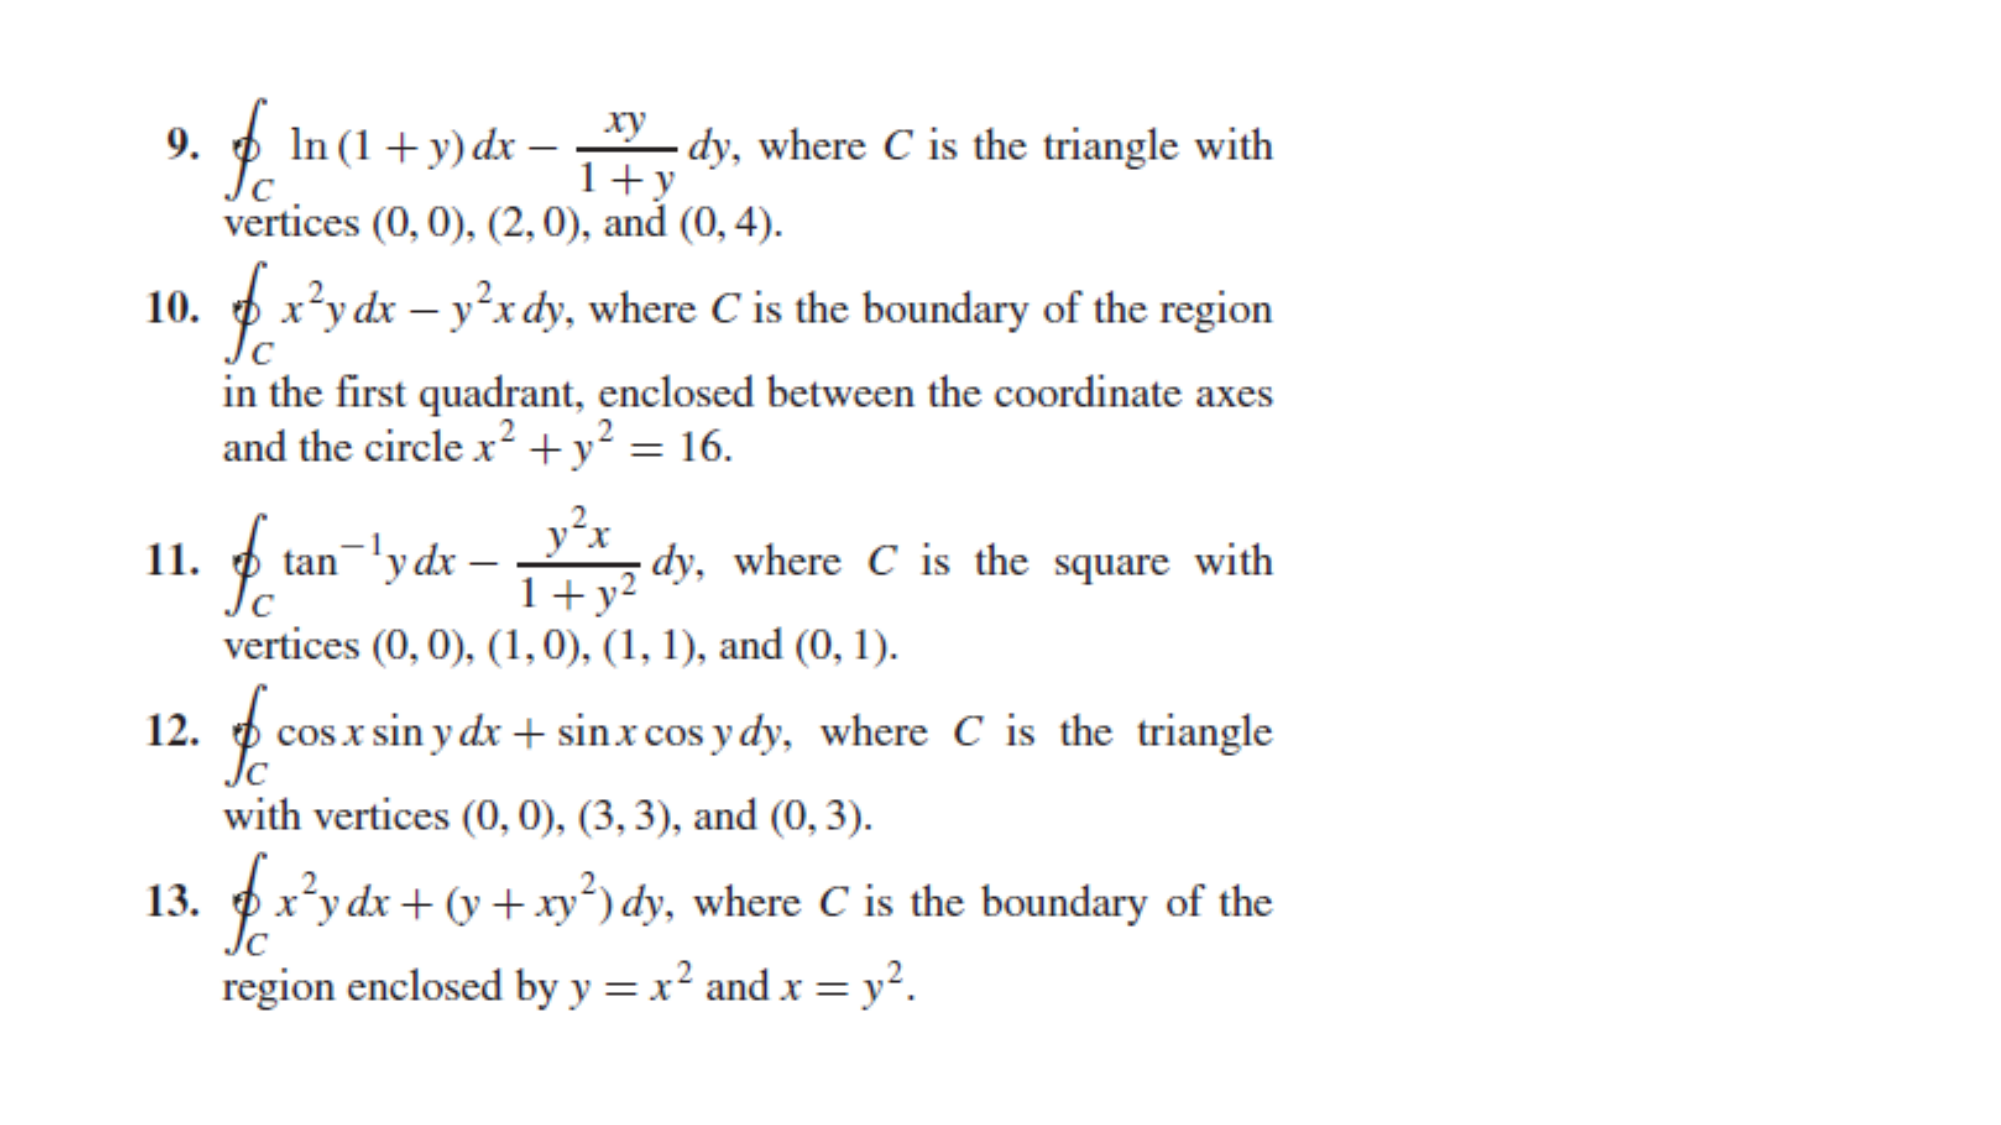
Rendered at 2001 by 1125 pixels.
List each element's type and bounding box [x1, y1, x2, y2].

picture [117, 81, 1366, 1033]
